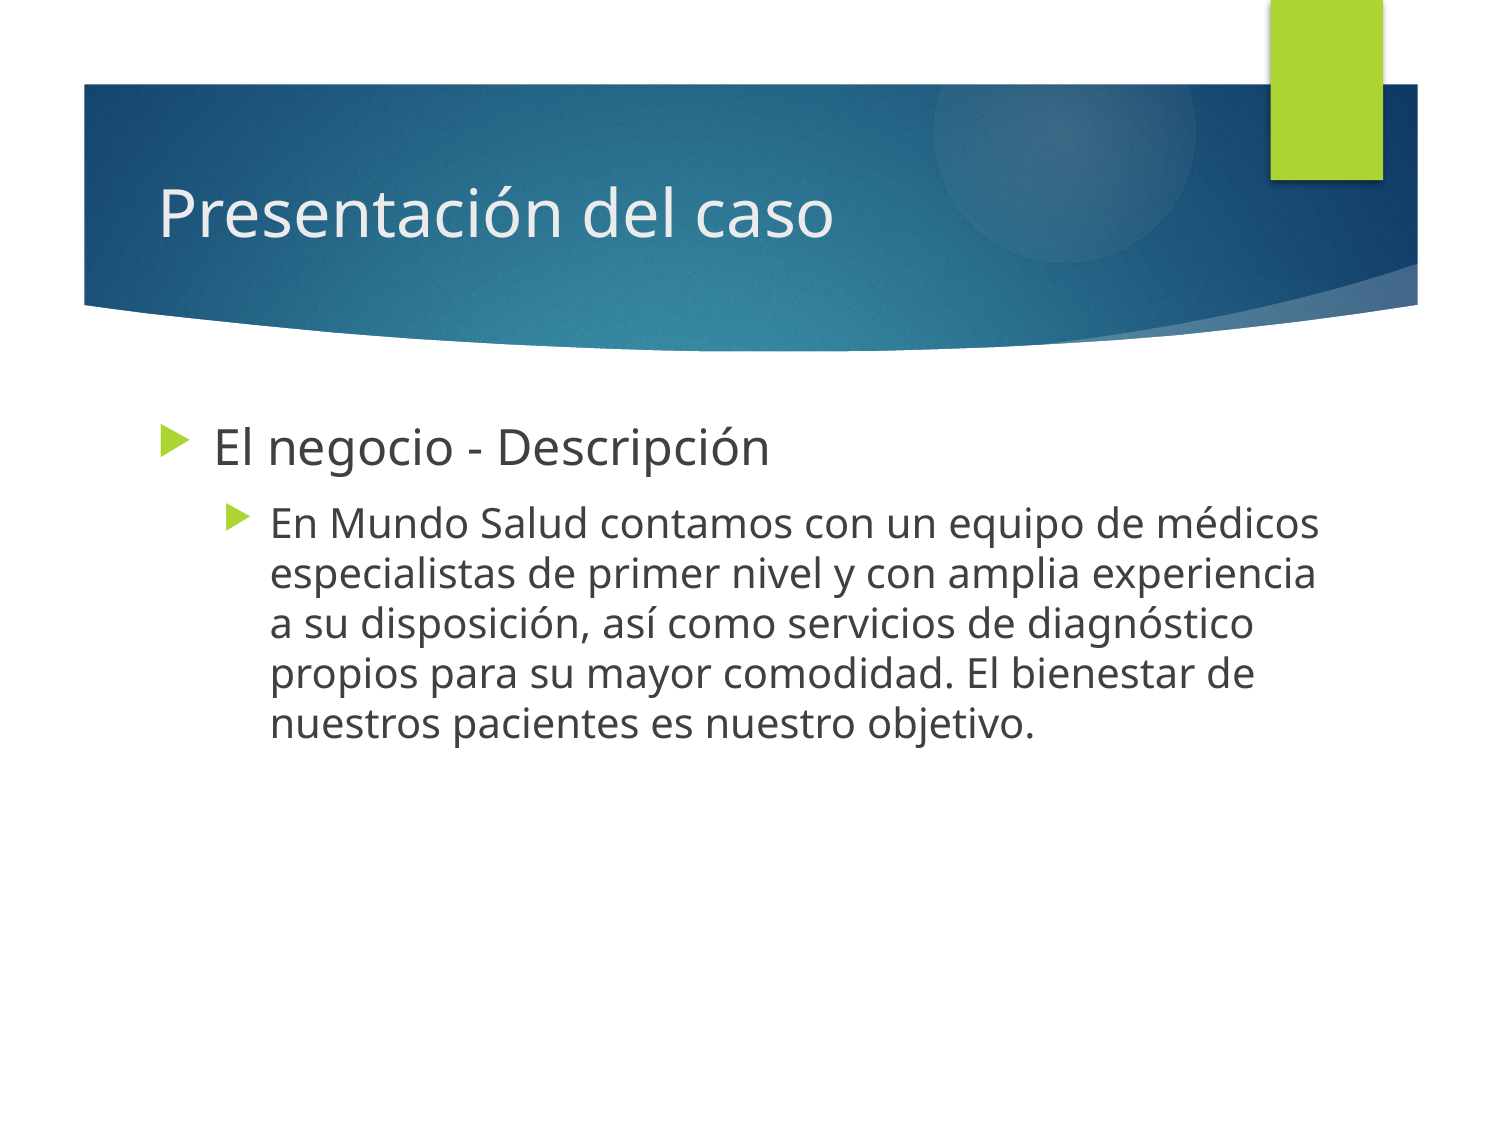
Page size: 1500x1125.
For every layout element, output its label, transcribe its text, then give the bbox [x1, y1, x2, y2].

list El negocio - Descripción En Mundo Salud contamos con un equipo de médicos especialistas de primer nivel y con amplia experiencia a su disposición, así como servicios de diagnóstico propios para su mayor comodidad. El bienestar de nuestros pacientes es nuestro objetivo. [142, 408, 1365, 1061]
title Presentación del caso [142, 152, 1183, 269]
